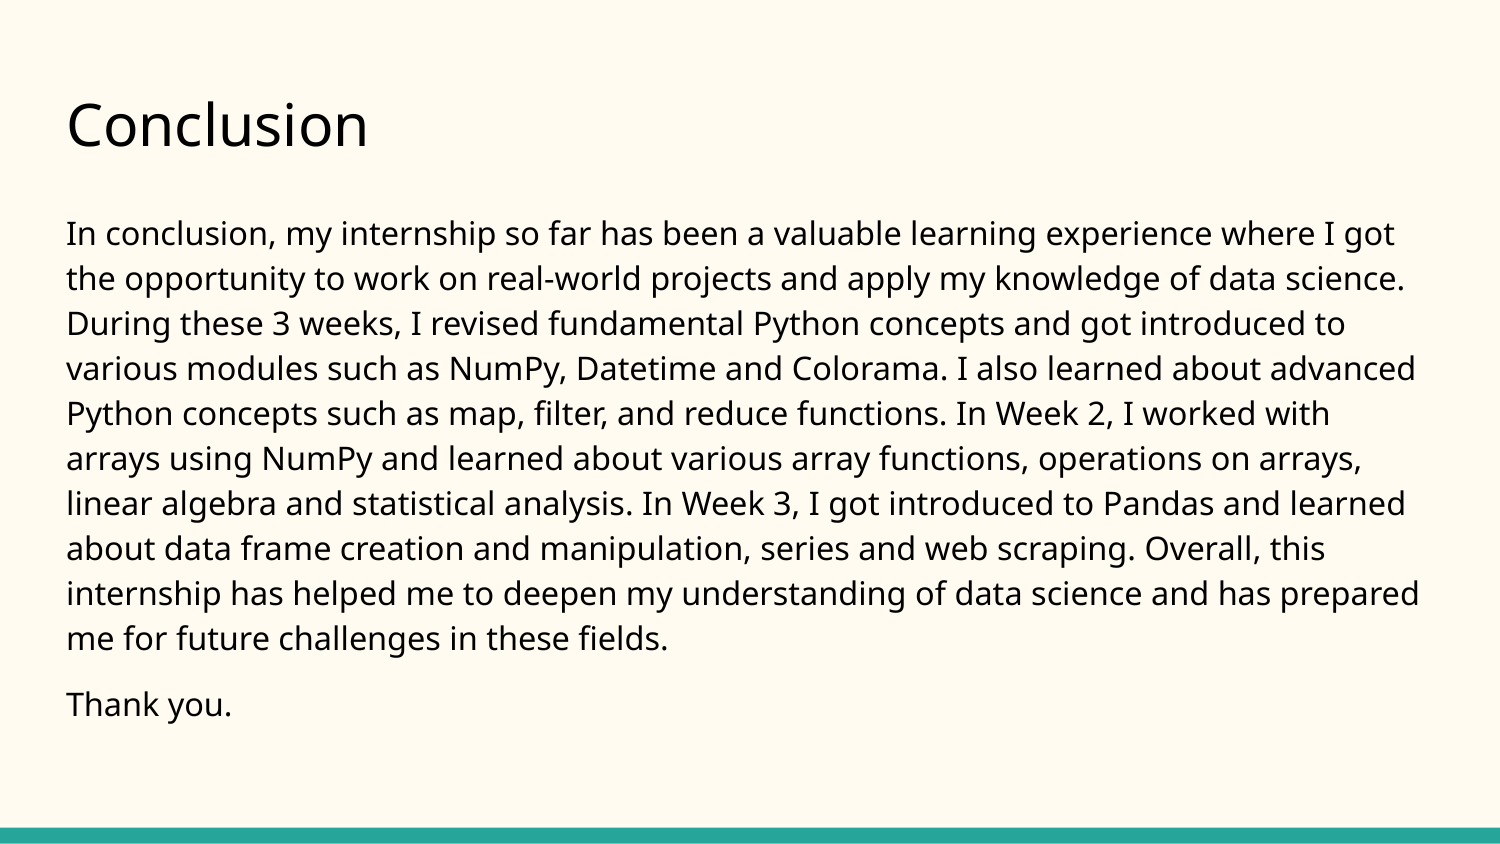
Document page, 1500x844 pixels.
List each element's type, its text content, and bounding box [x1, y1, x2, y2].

title Conclusion [51, 72, 1449, 174]
list In conclusion, my internship so far has been a valuable learning experience where I got the opportunity to work on real-world projects and apply my knowledge of data science. During these 3 weeks, I revised fundamental Python concepts and got introduced to various modules such as NumPy, Datetime and Colorama. I also learned about advanced Python concepts such as map, filter, and reduce functions. In Week 2, I worked with arrays using NumPy and learned about various array functions, operations on arrays, linear algebra and statistical analysis. In Week 3, I got introduced to Pandas and learned about data frame creation and manipulation, series and web scraping. Overall, this internship has helped me to deepen my understanding of data science and has prepared me for future challenges in these fields. Thank you. [51, 192, 1449, 750]
